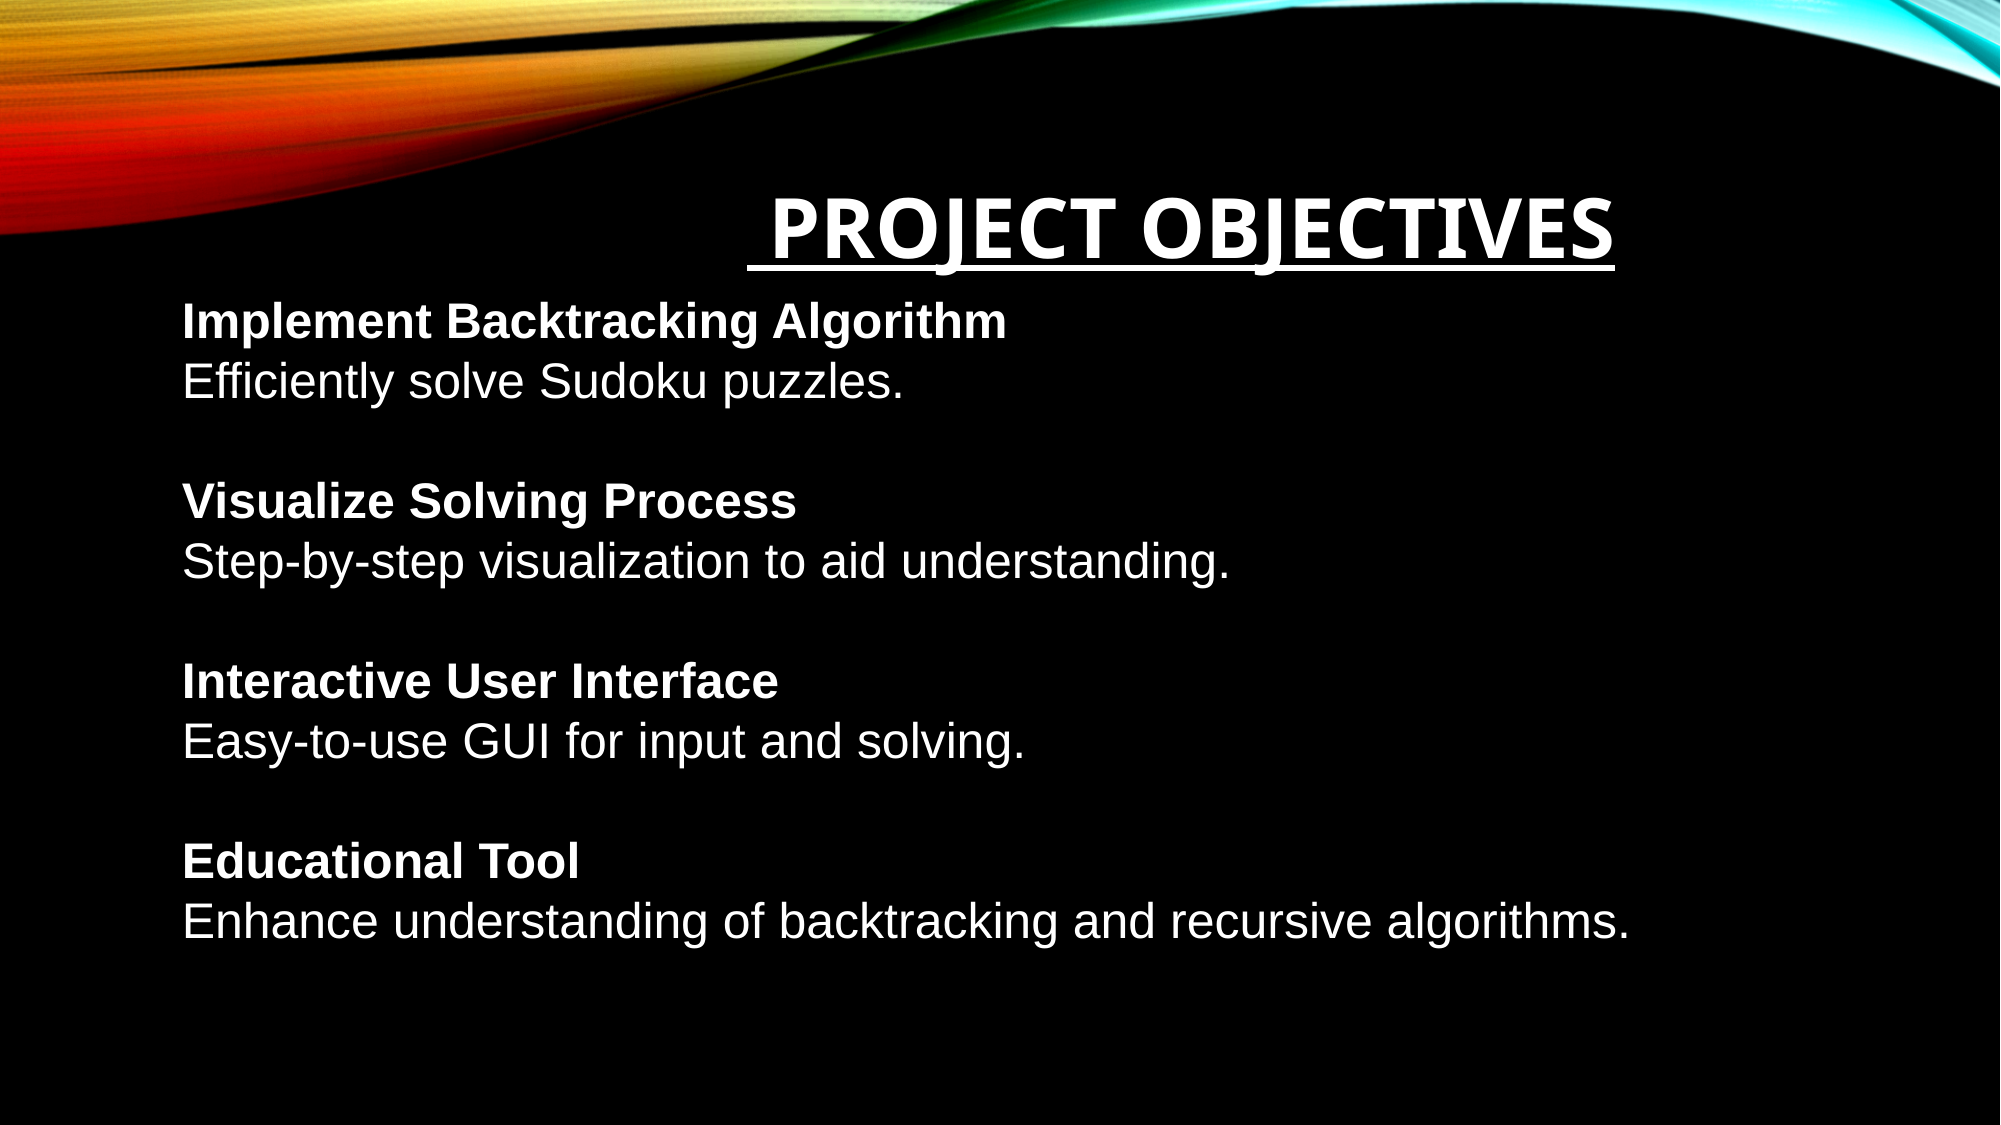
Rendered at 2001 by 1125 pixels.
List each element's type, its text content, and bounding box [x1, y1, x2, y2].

picture [0, 0, 2000, 237]
title Project Objectives [474, 125, 1888, 338]
list Implement Backtracking Algorithm Efficiently solve Sudoku puzzles. Visualize Solving Process Step-by-step visualization to aid understanding. Interactive User Interface Easy-to-use GUI for input and solving. Educational Tool Enhance understanding of backtracking and recursive algorithms. [166, 280, 1863, 1001]
